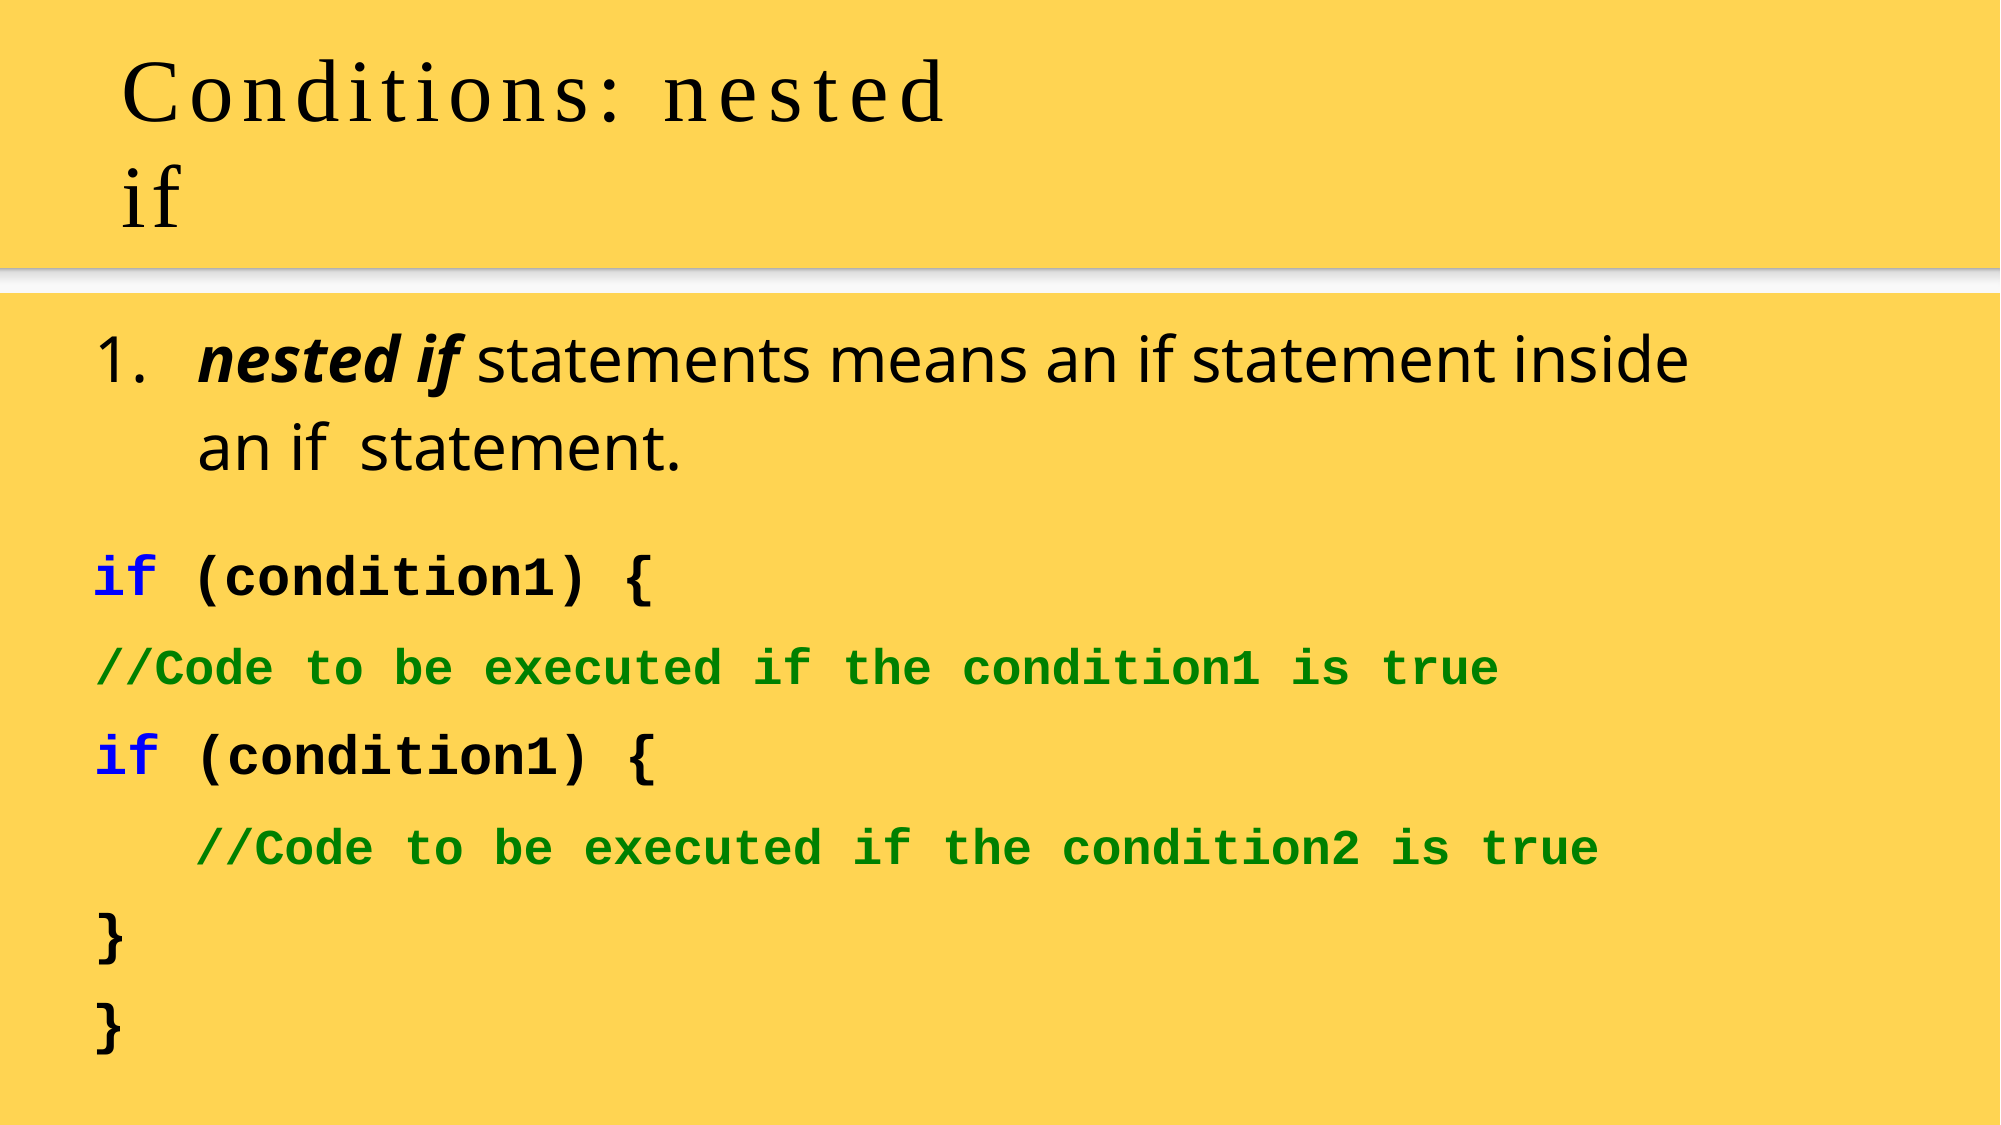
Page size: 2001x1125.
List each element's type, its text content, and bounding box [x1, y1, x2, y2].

text_box [0, 268, 2000, 293]
title Conditions: nested if [119, 29, 1035, 246]
text_box 1. nested if statements means an if statement inside an if statement. if (condition1) { //Code to be executed if the condition1 is true if (condition1) { //Code to be executed if the condition2 is true } } [92, 305, 1759, 1055]
